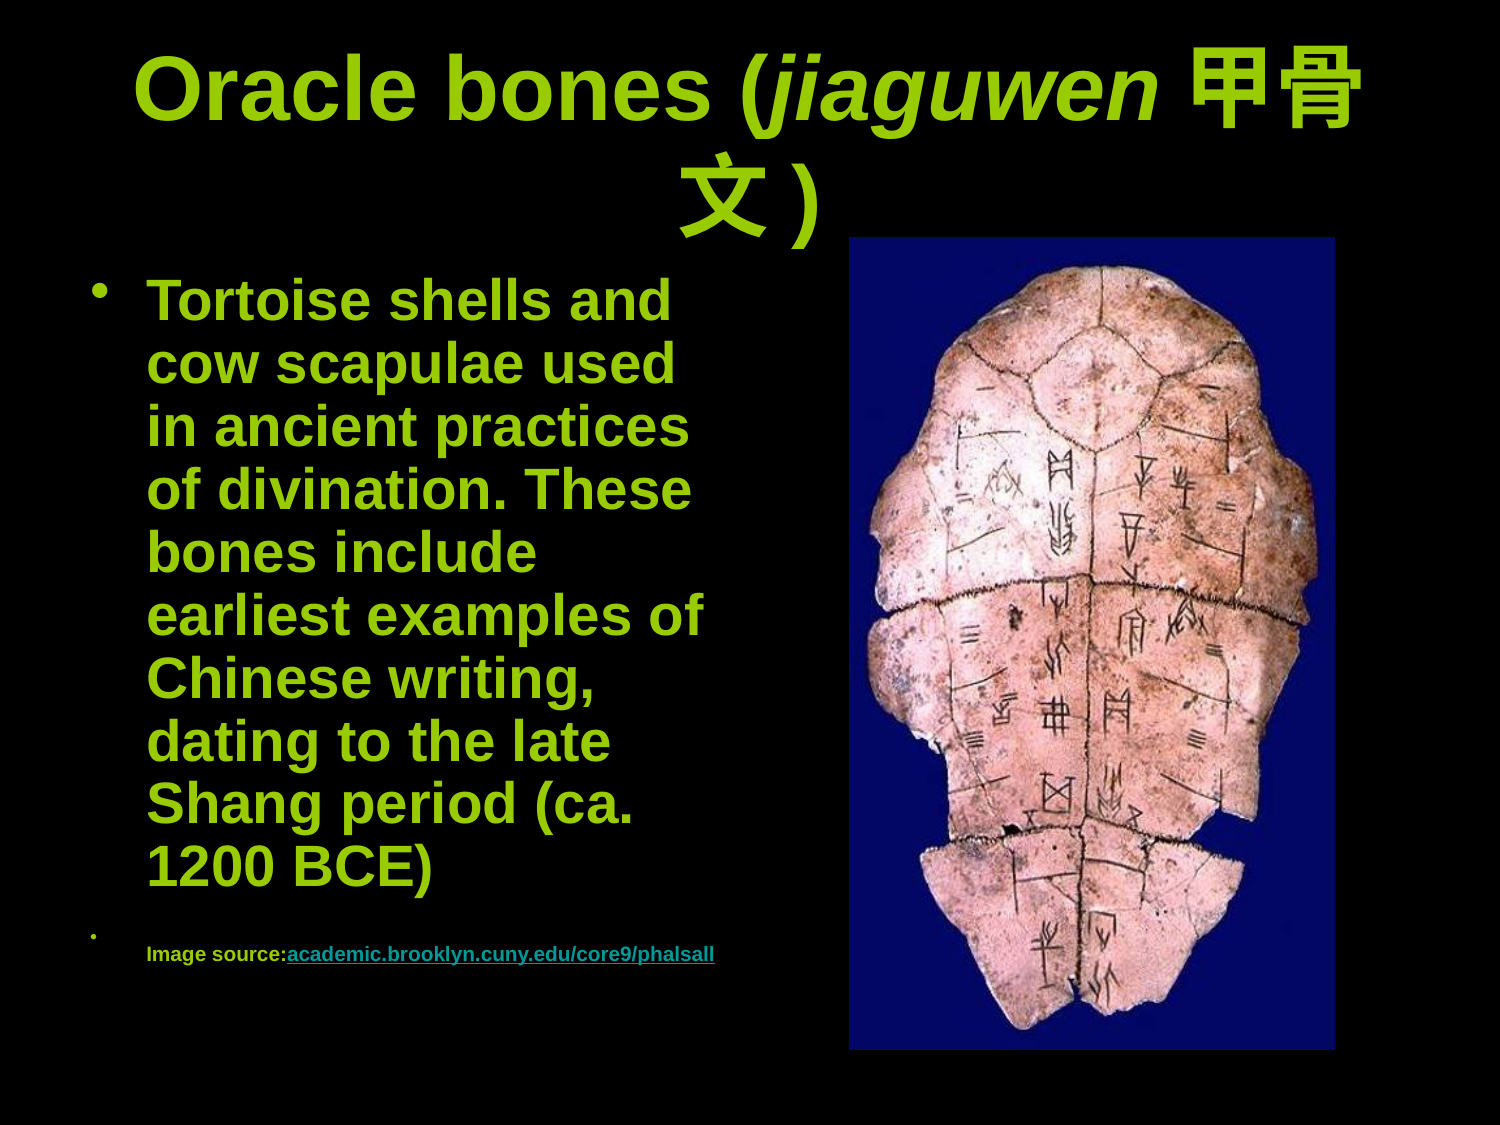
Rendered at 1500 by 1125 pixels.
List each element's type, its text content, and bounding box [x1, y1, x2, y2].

title Oracle bones (jiaguwen甲骨文) [74, 44, 1426, 233]
list Tortoise shells and cow scapulae used in ancient practices of divination. These bones include earliest examples of Chinese writing, dating to the late Shang period (ca. 1200 BCE) Image source:academic.brooklyn.cuny.edu/core9/phalsall [74, 262, 738, 1051]
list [849, 237, 1335, 1051]
